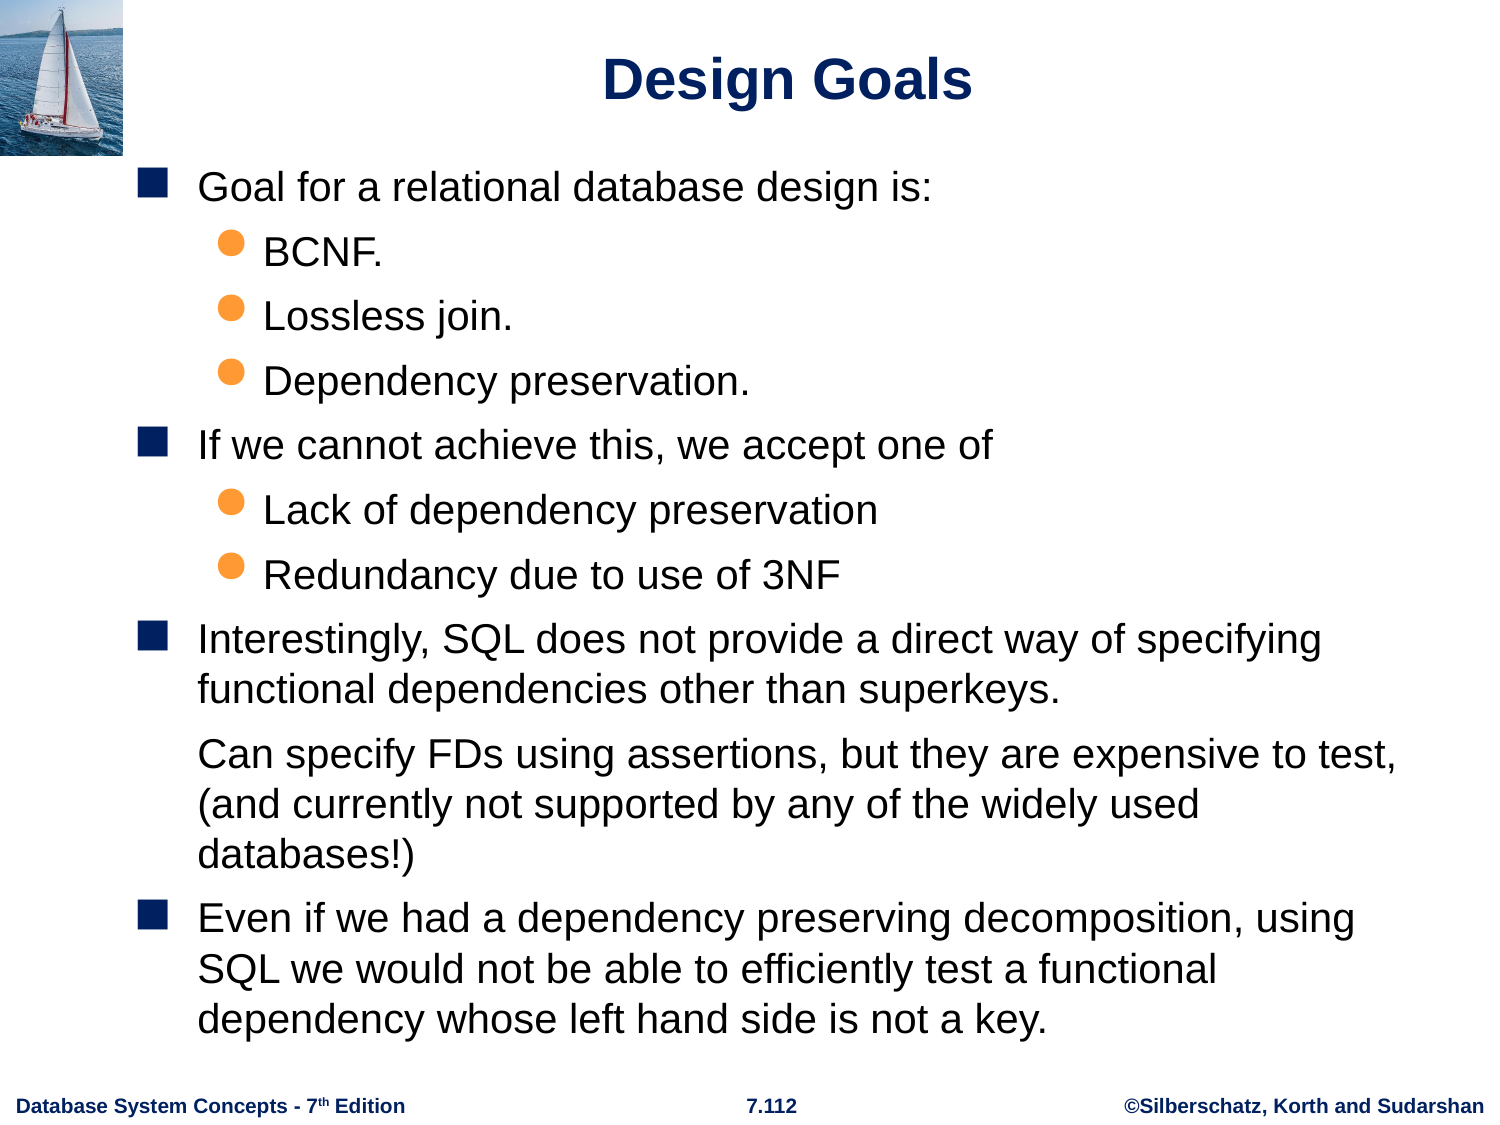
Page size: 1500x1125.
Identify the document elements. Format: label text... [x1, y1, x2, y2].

title Design Goals [125, 18, 1452, 120]
list Goal for a relational database design is: BCNF. Lossless join. Dependency preservation. If we cannot achieve this, we accept one of Lack of dependency preservation Redundancy due to use of 3NF Interestingly, SQL does not provide a direct way of specifying functional dependencies other than superkeys. Can specify FDs using assertions, but they are expensive to test, (and currently not supported by any of the widely used databases!) Even if we had a dependency preserving decomposition, using SQL we would not be able to efficiently test a functional dependency whose left hand side is not a key. [126, 152, 1414, 923]
picture [0, 0, 123, 156]
